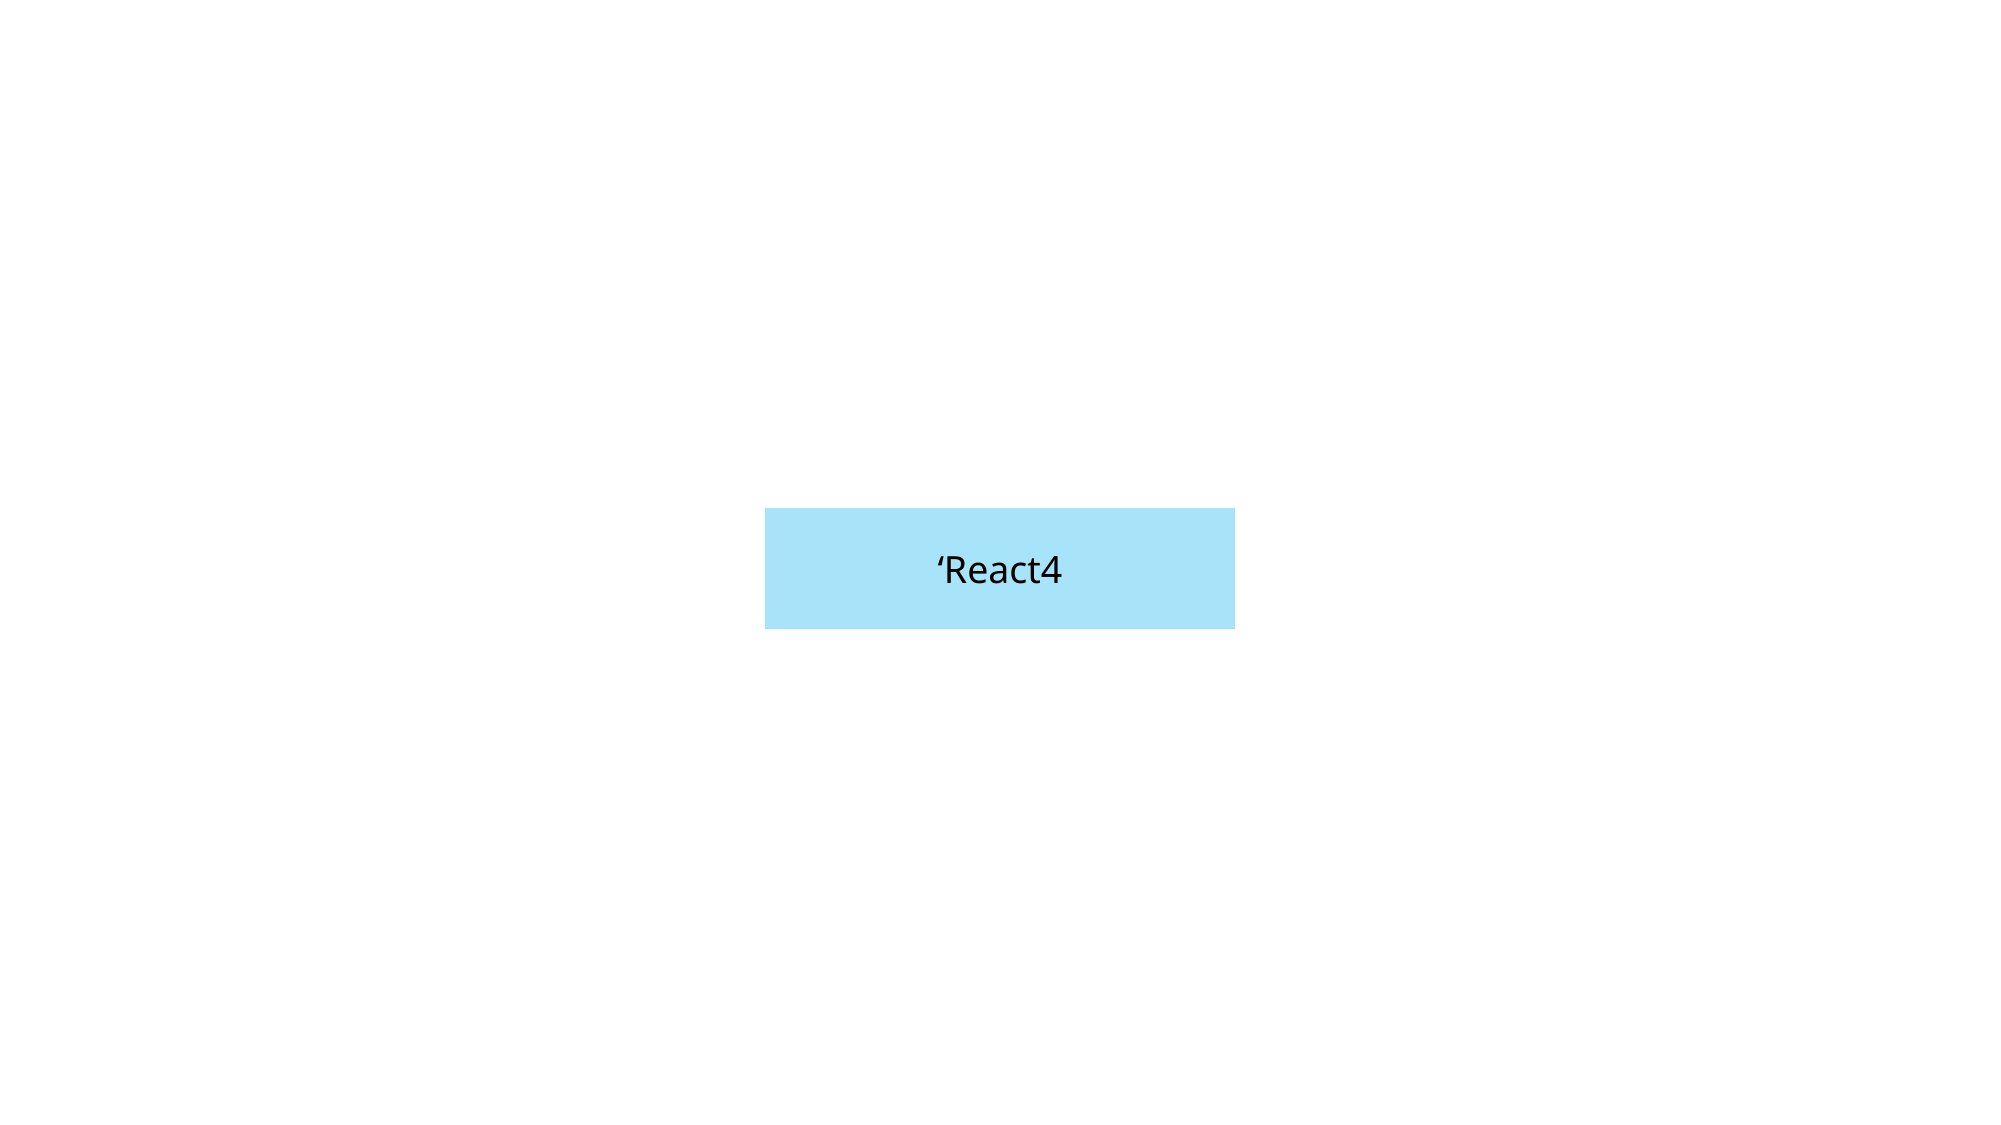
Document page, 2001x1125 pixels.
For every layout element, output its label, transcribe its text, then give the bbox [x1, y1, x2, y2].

text_box ‘React4 [764, 507, 1236, 630]
